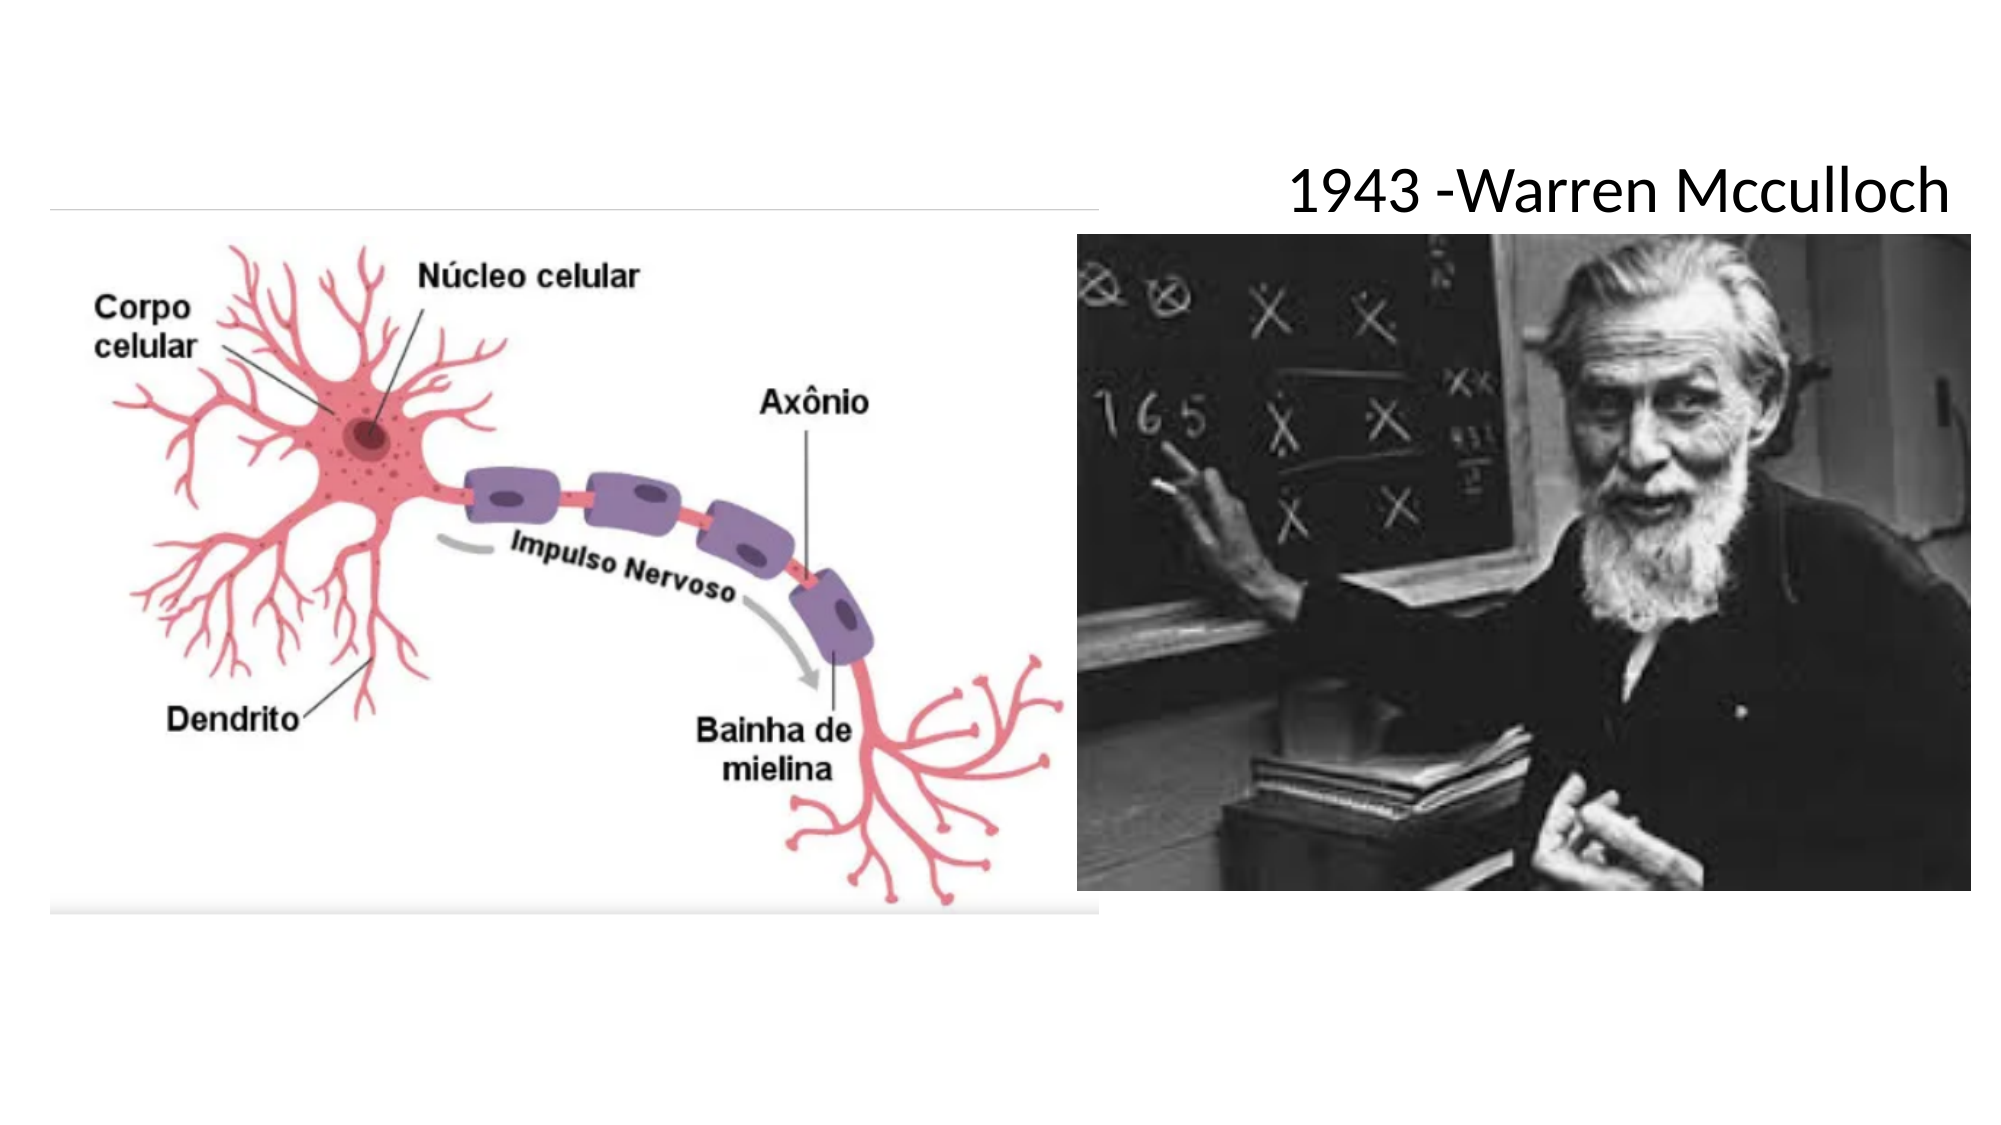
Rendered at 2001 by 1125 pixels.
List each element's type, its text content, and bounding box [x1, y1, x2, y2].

picture [50, 209, 1971, 916]
text_box 1943 -Warren Mcculloch [1271, 138, 1968, 234]
